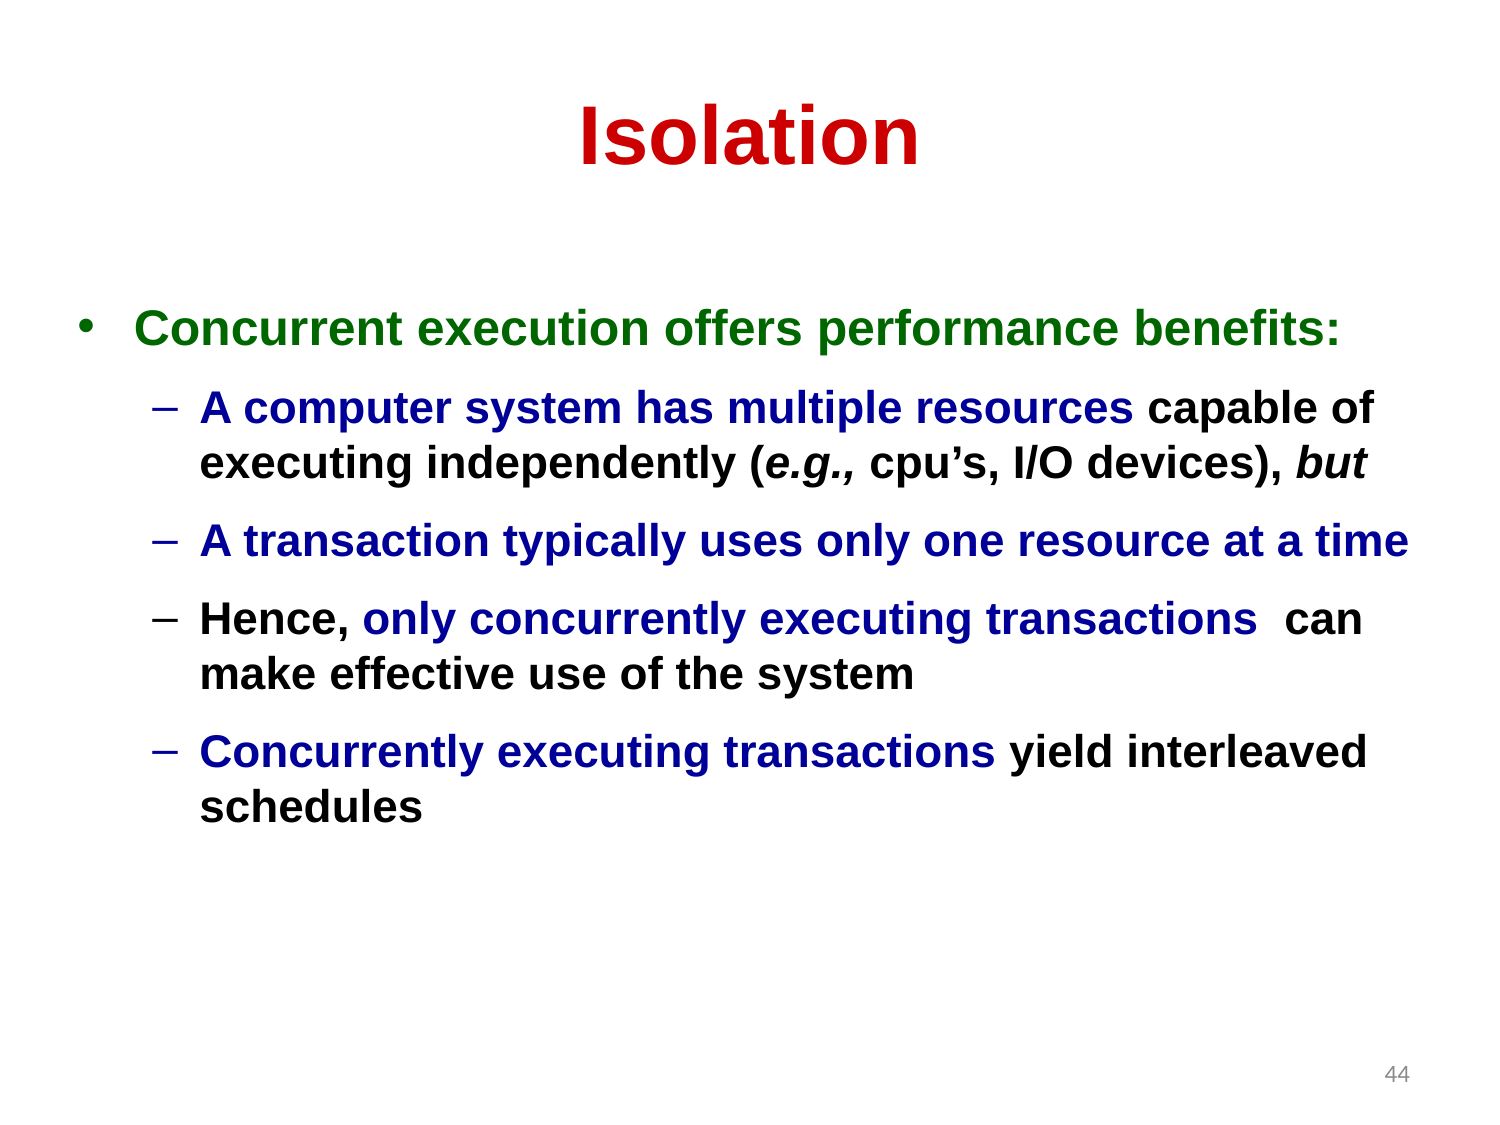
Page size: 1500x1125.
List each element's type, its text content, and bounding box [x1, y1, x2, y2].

slide_number 44 [1074, 1042, 1425, 1103]
title Isolation [112, 62, 1388, 200]
list Concurrent execution offers performance benefits: A computer system has multiple resources capable of executing independently (e.g., cpu’s, I/O devices), but A transaction typically uses only one resource at a time Hence, only concurrently executing transactions can make effective use of the system Concurrently executing transactions yield interleaved schedules [62, 287, 1450, 900]
